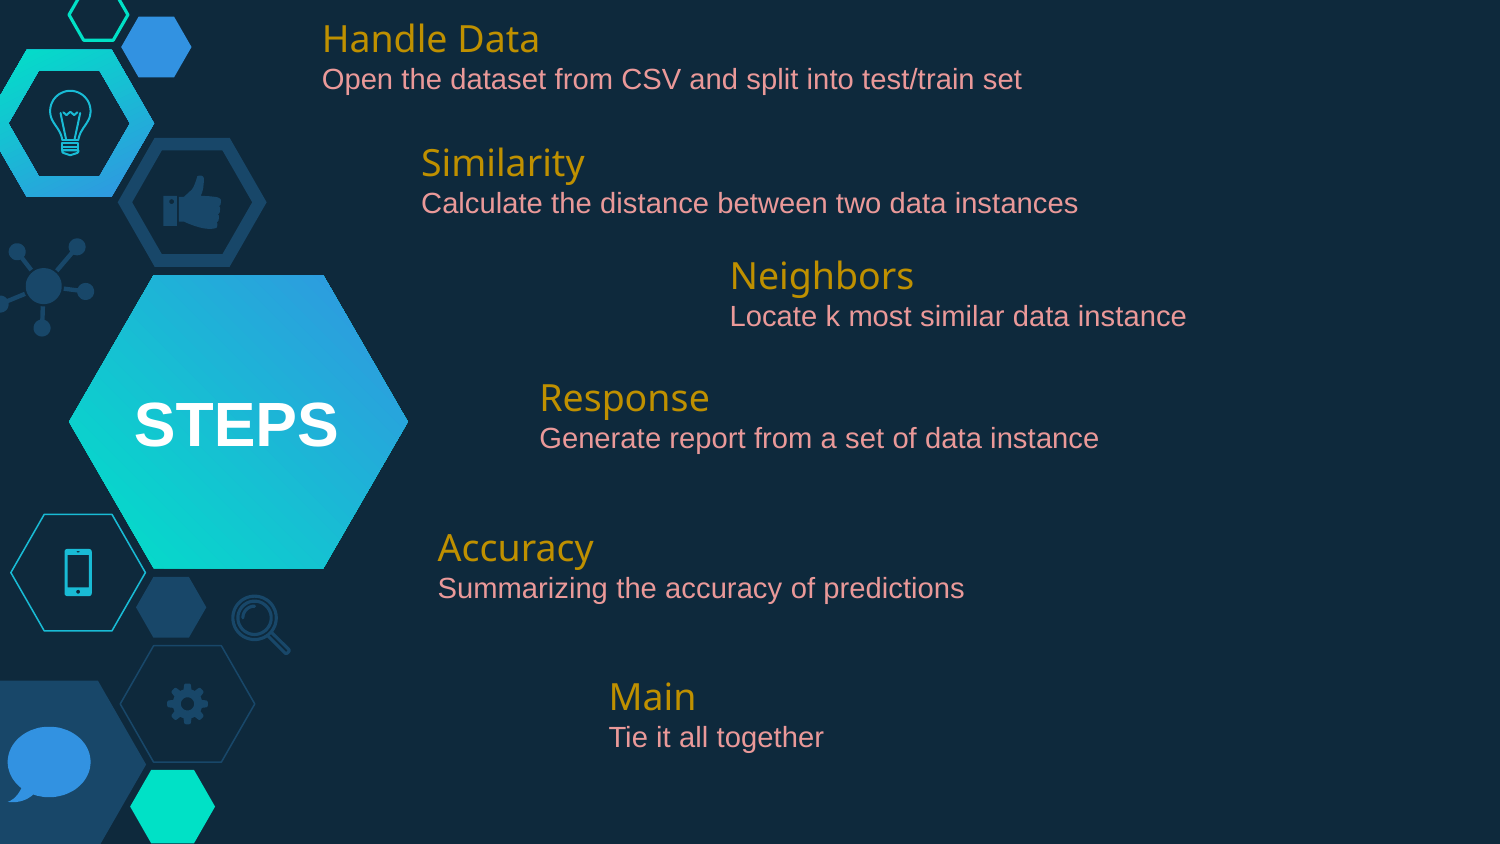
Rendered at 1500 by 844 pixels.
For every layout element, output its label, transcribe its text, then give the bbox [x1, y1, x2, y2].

text_box Handle Data Open the dataset from CSV and split into test/train set [306, 0, 1193, 125]
text_box Response Generate report from a set of data instance [524, 359, 1422, 484]
text_box Neighbors Locate k most similar data instance [714, 249, 1470, 362]
text_box Main Tie it all together [593, 658, 1268, 783]
text_box Accuracy Summarizing the accuracy of predictions [422, 508, 1487, 633]
text_box Similarity Calculate the distance between two data instances [406, 124, 1470, 249]
text_box STEPS [67, 275, 407, 568]
